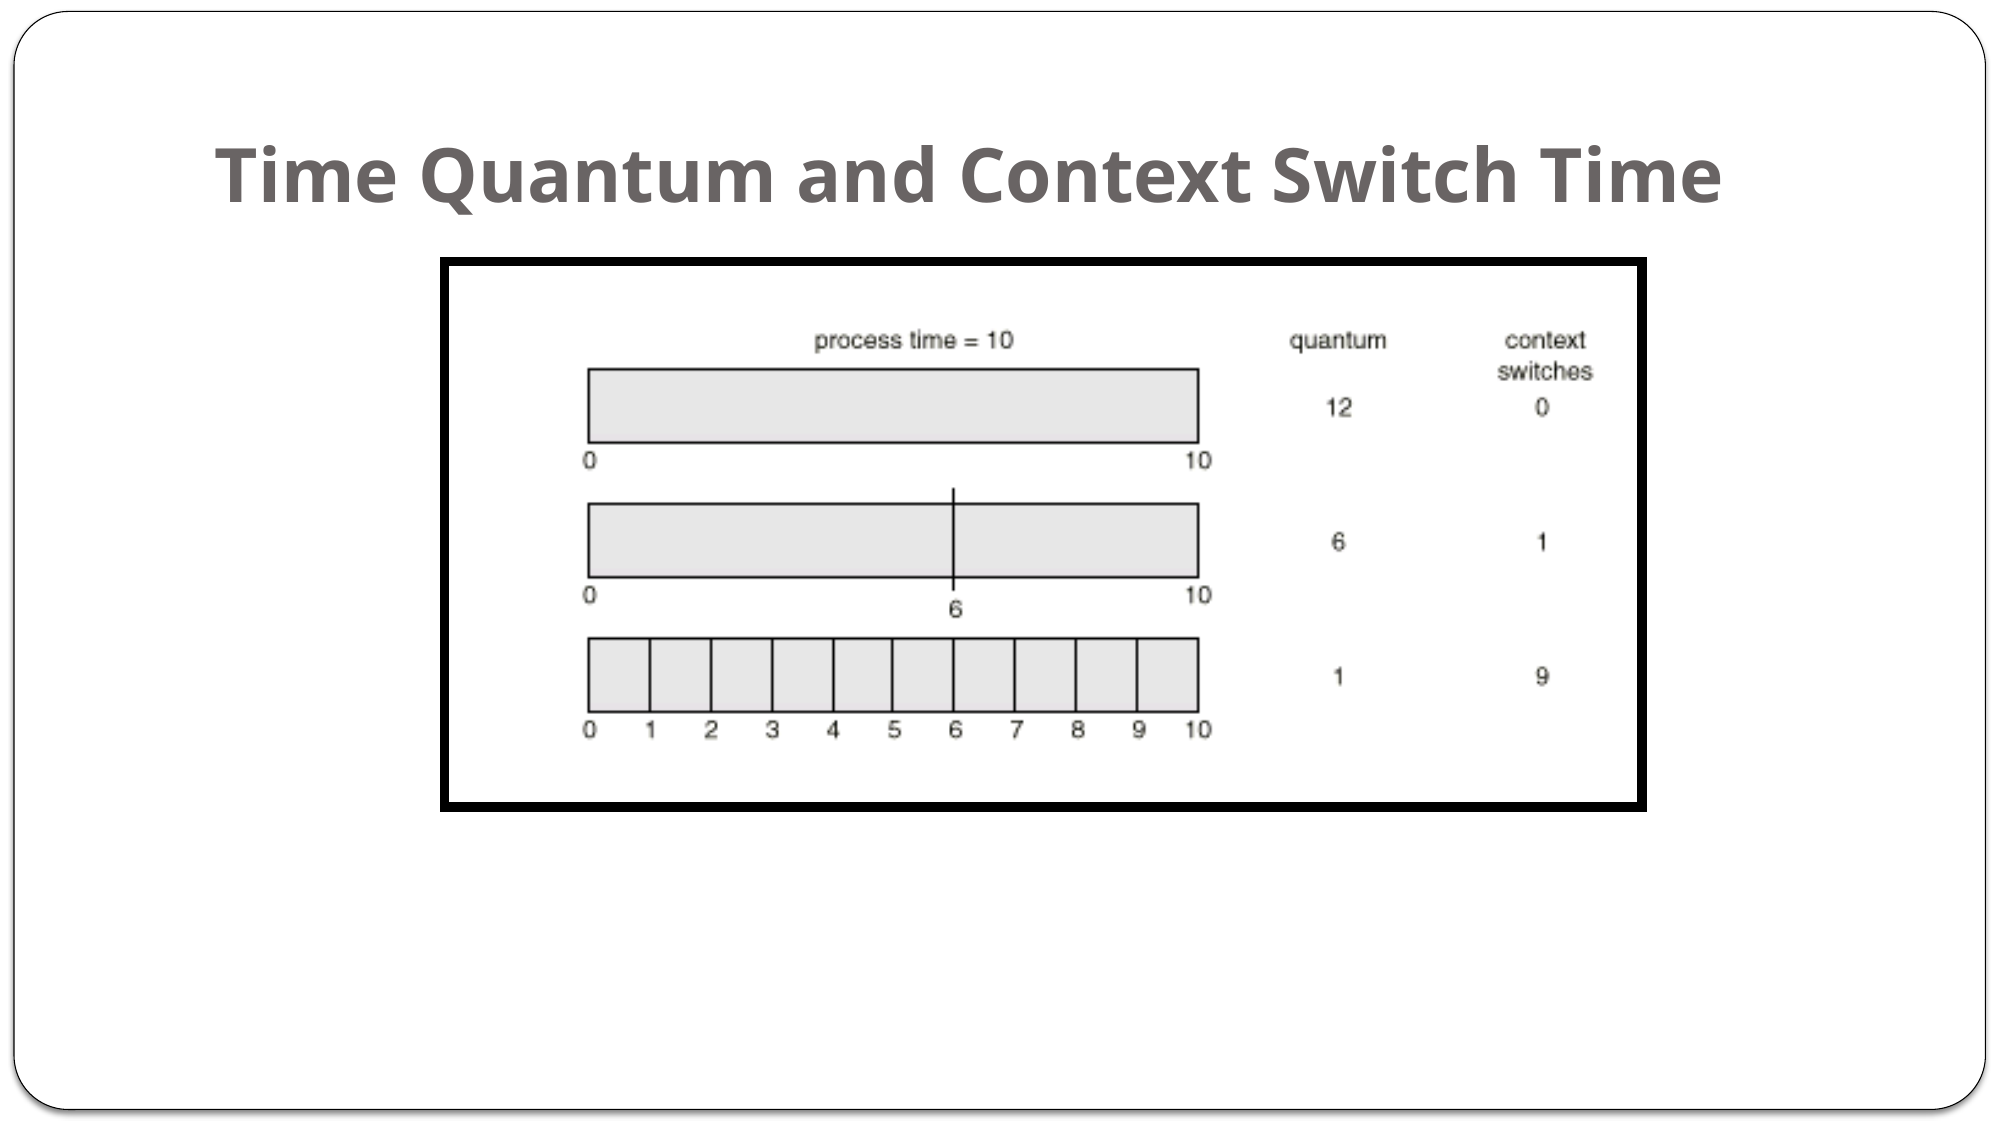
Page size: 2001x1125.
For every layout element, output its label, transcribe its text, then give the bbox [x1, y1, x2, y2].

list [449, 266, 1638, 803]
title Time Quantum and Context Switch Time [200, 45, 1900, 233]
